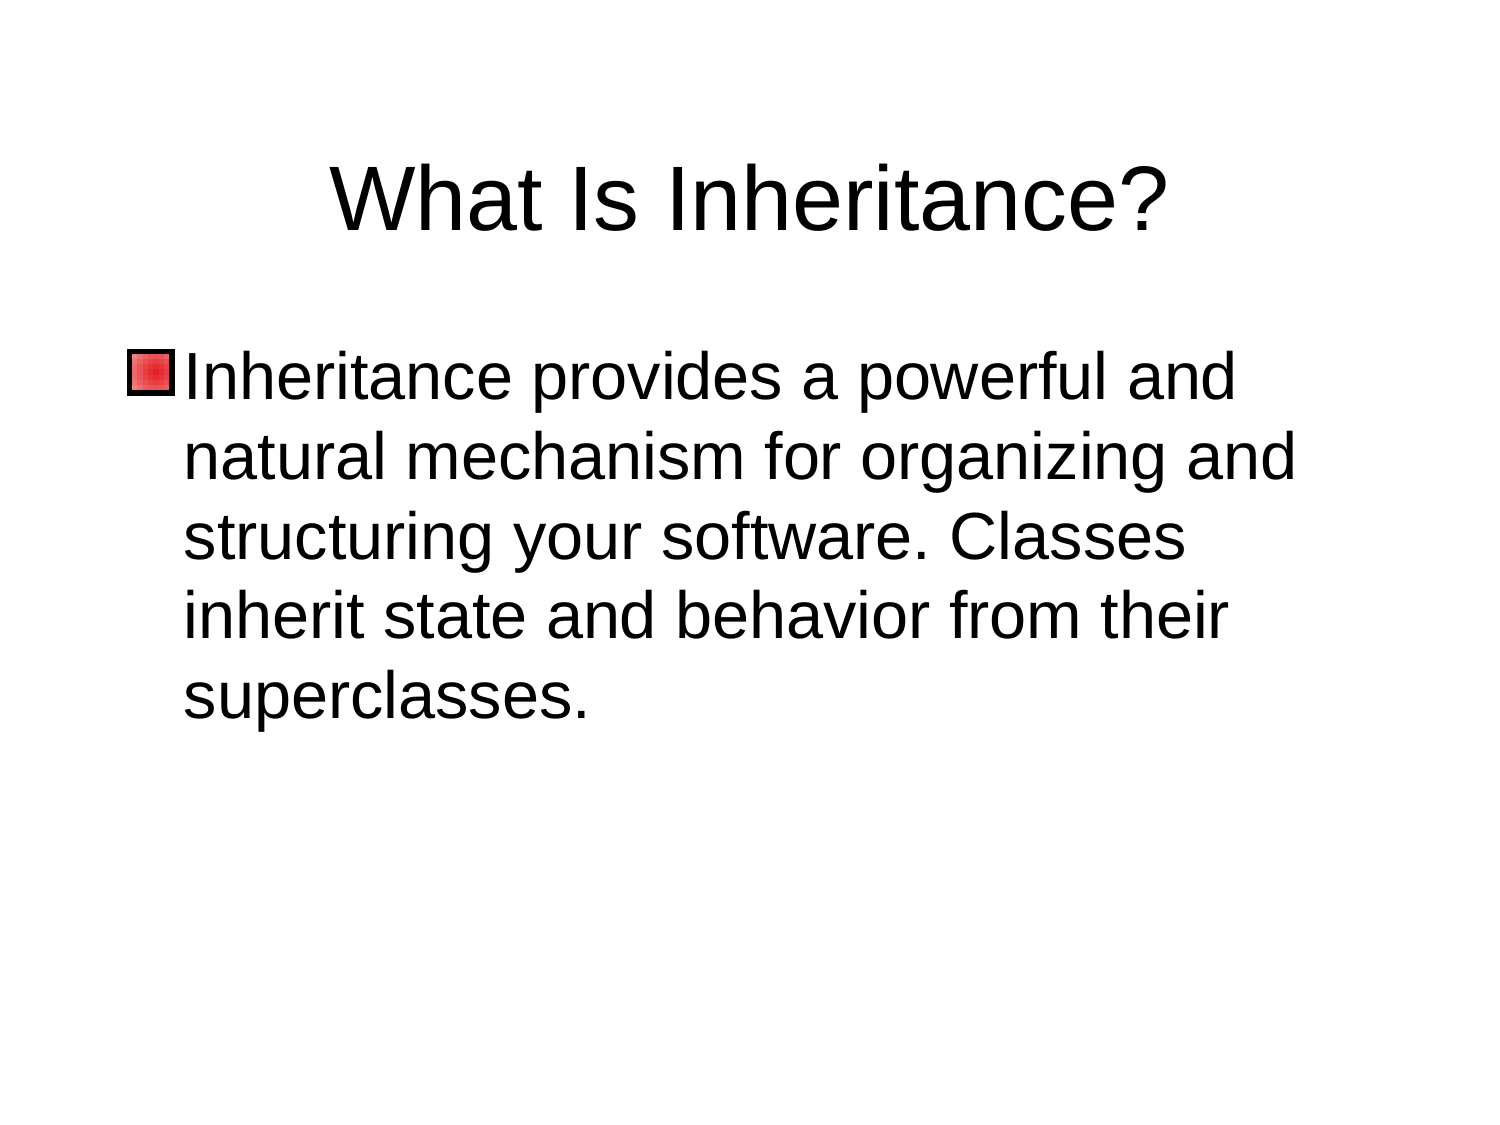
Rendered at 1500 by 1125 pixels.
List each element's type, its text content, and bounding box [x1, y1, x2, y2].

title What Is Inheritance? [112, 99, 1388, 288]
picture [127, 349, 175, 396]
list Inheritance provides a powerful and natural mechanism for organizing and structuring your software. Classes inherit state and behavior from their superclasses. [112, 324, 1388, 1000]
